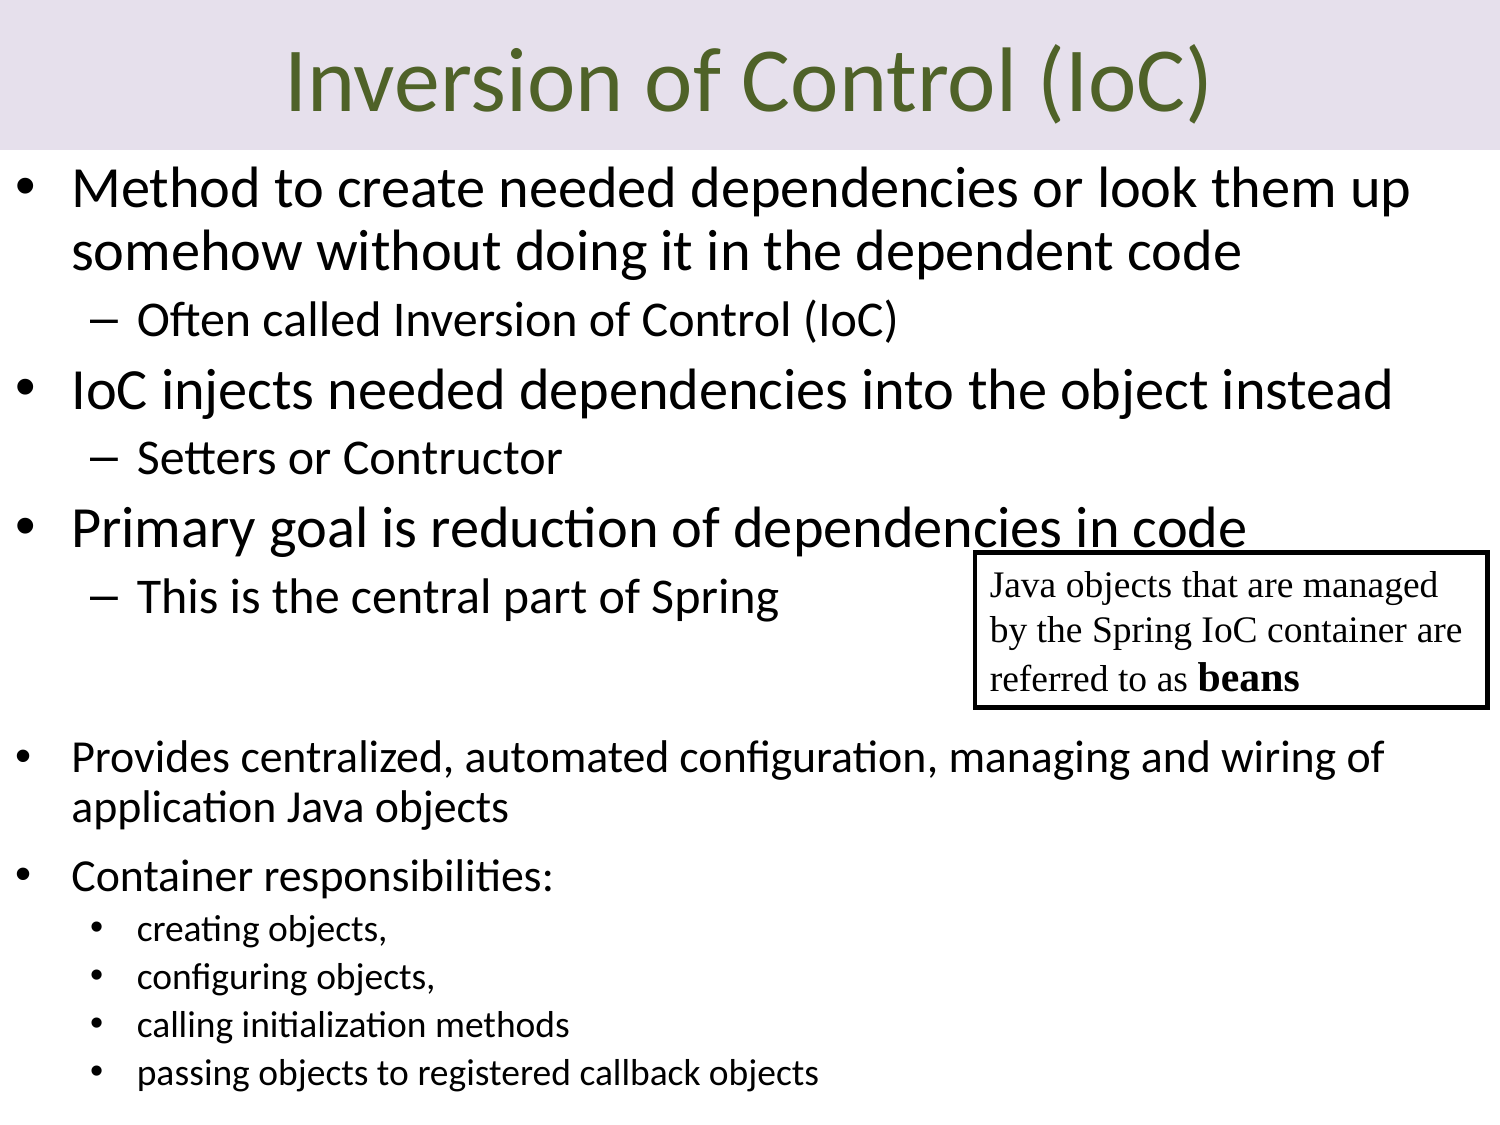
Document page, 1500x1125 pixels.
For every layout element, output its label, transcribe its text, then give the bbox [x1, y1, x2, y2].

text_box Java objects that are managed by the Spring IoC container are referred to as beans [974, 552, 1488, 708]
list Method to create needed dependencies or look them up somehow without doing it in the dependent code Often called Inversion of Control (IoC) IoC injects needed dependencies into the object instead Setters or Contructor Primary goal is reduction of dependencies in code This is the central part of Spring Provides centralized, automated configuration, managing and wiring of application Java objects Container responsibilities: creating objects, configuring objects, calling initialization methods passing objects to registered callback objects [0, 149, 1500, 1125]
title Inversion of Control (IoC) [0, 0, 1500, 149]
